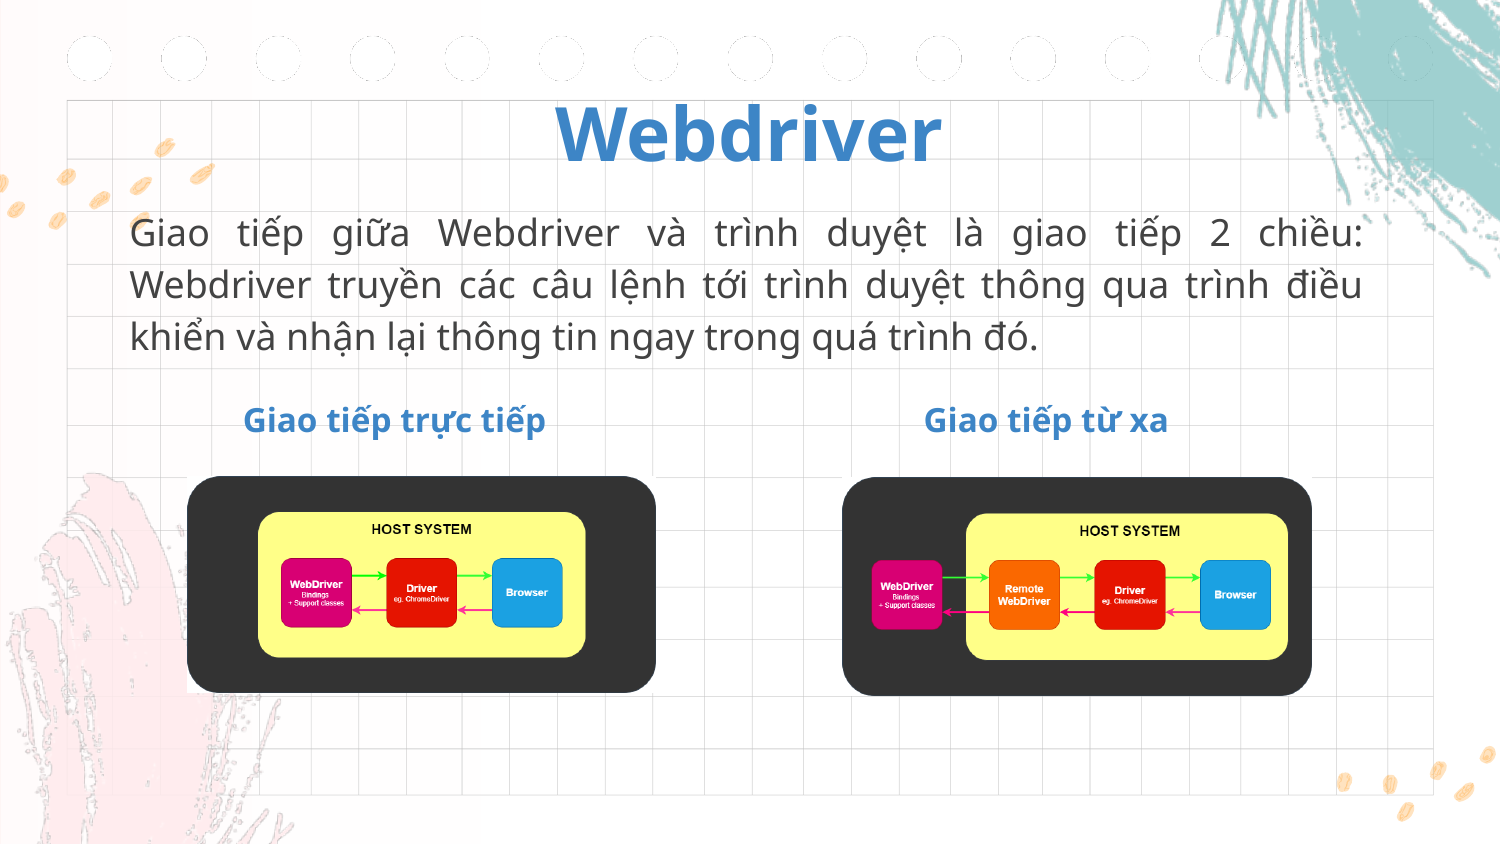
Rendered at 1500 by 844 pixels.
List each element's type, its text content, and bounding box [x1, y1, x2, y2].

subtitle Giao tiếp từ xa [908, 384, 1429, 452]
title Webdriver [117, 72, 1383, 190]
subtitle Giao tiếp giữa Webdriver và trình duyệt là giao tiếp 2 chiều: Webdriver truyền các câu lệnh tới trình duyệt thông qua trình điều khiển và nhận lại thông tin ngay trong quá trình đó. [114, 197, 1380, 431]
picture [0, 0, 1500, 844]
subtitle Giao tiếp trực tiếp [227, 384, 639, 452]
picture [1194, 0, 1500, 281]
